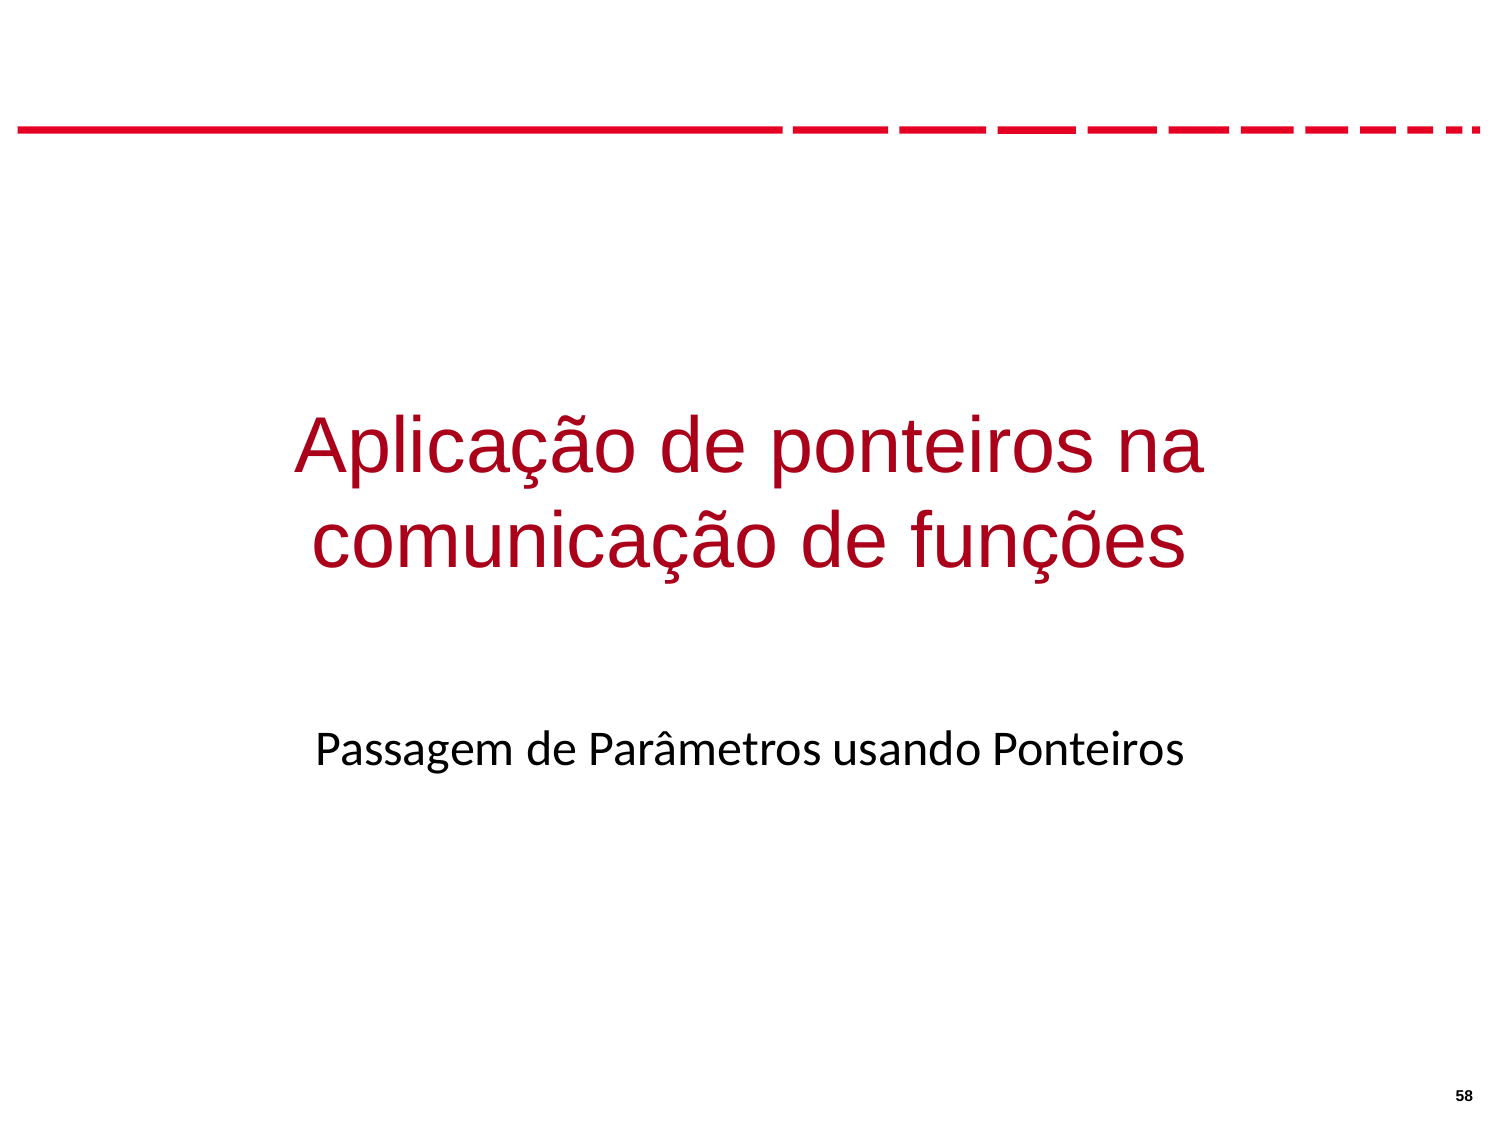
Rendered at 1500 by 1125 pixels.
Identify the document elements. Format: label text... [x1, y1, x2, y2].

title Aplicação de ponteiros na comunicação de funções [112, 349, 1388, 591]
subtitle Passagem de Parâmetros usando Ponteiros [225, 637, 1275, 925]
